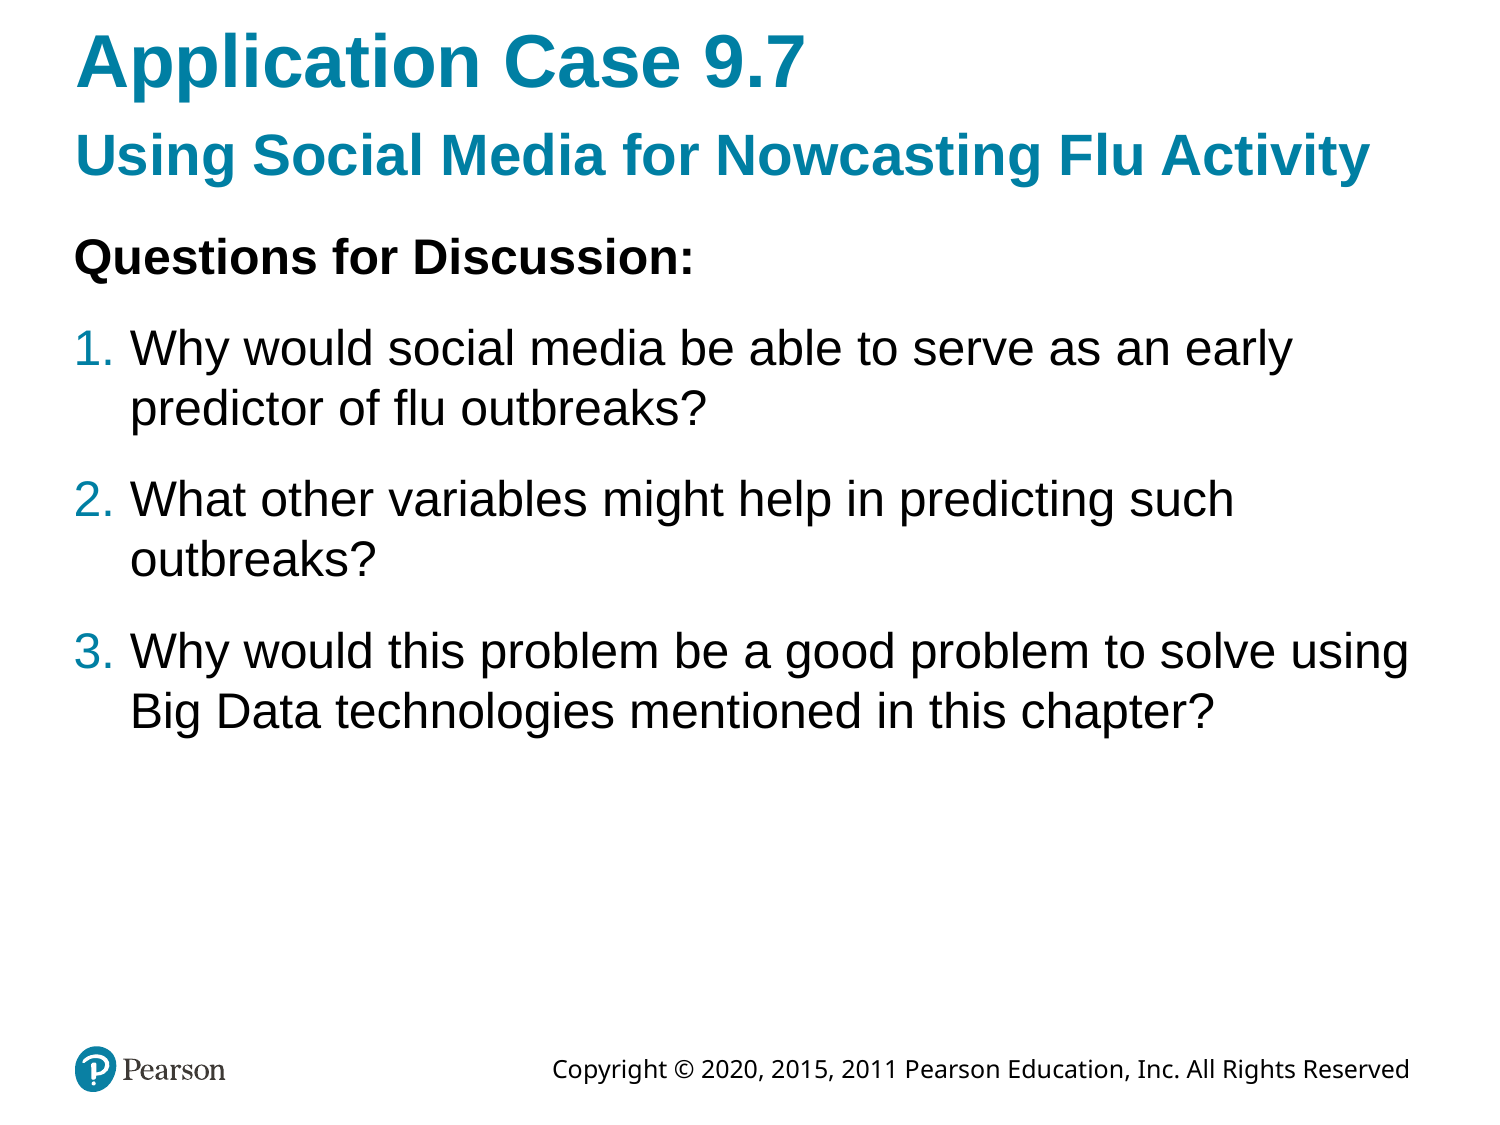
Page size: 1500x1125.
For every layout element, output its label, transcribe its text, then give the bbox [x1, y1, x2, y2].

list Using Social Media for Nowcasting Flu Activity [75, 117, 1413, 224]
title Application Case 9.7 [75, 0, 1413, 103]
list Questions for Discussion: Why would social media be able to serve as an early predictor of flu outbreaks? What other variables might help in predicting such outbreaks? Why would this problem be a good problem to solve using Big Data technologies mentioned in this chapter? [73, 224, 1413, 863]
